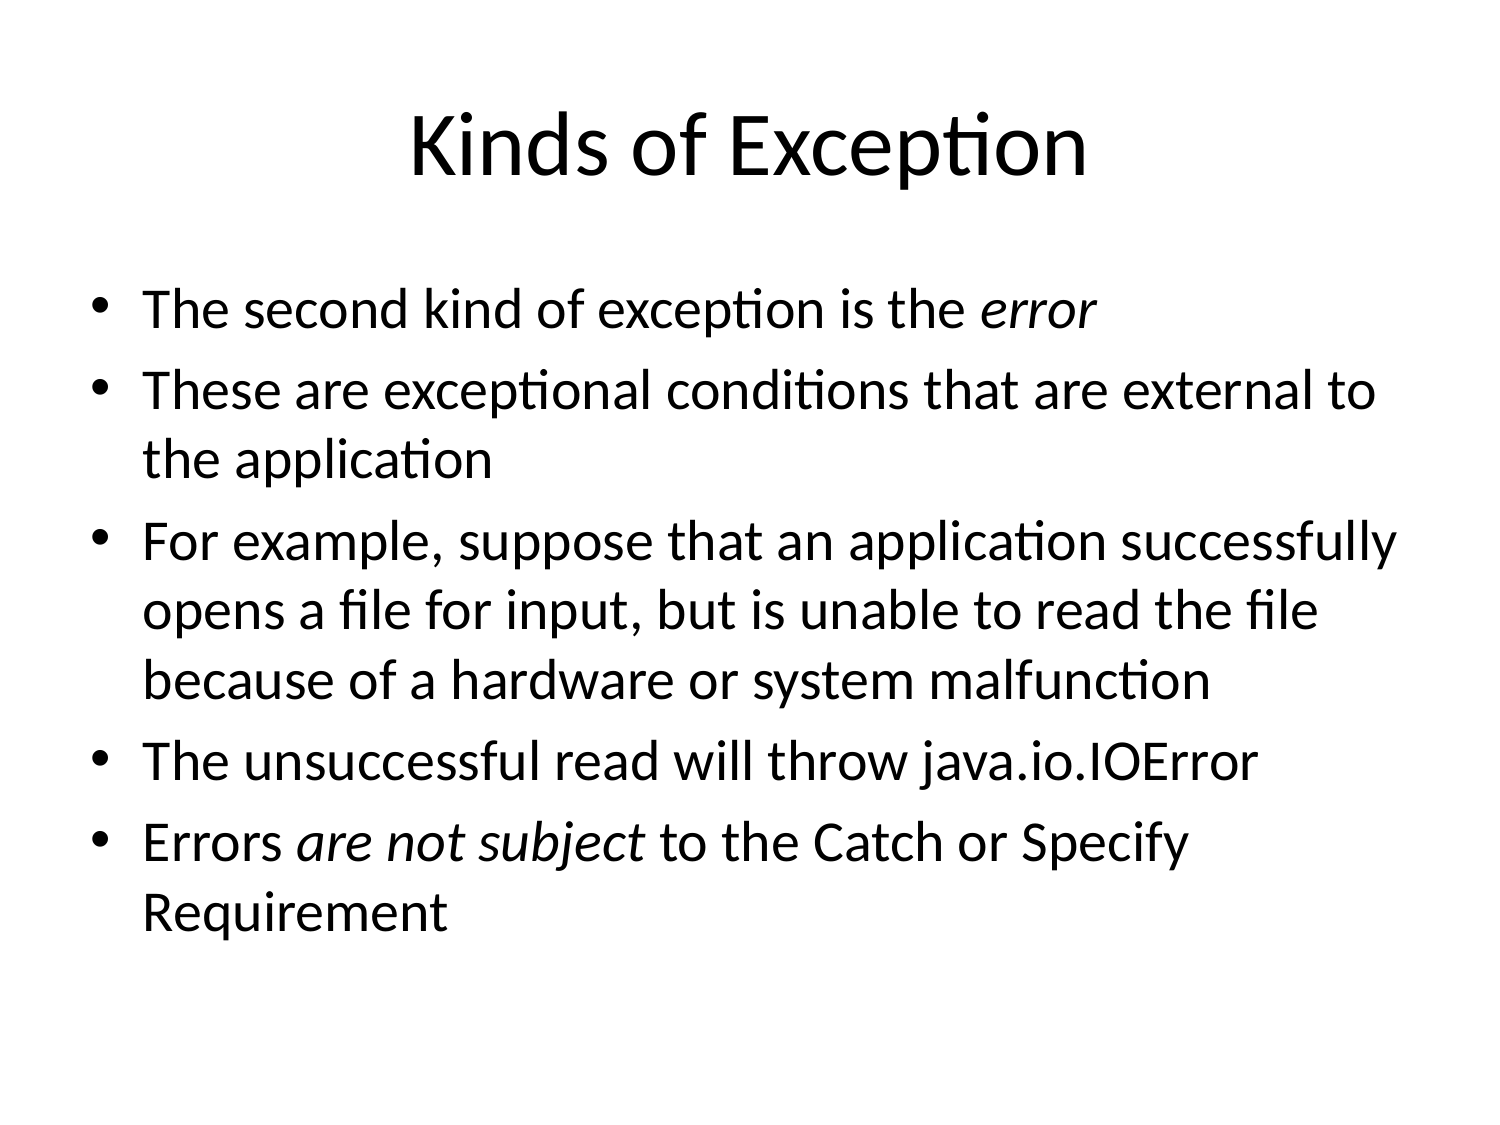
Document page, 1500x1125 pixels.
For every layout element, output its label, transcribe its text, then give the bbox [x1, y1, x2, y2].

title Kinds of Exception [75, 45, 1425, 233]
list The second kind of exception is the error These are exceptional conditions that are external to the application For example, suppose that an application successfully opens a file for input, but is unable to read the file because of a hardware or system malfunction The unsuccessful read will throw java.io.IOError Errors are not subject to the Catch or Specify Requirement [75, 262, 1425, 1005]
